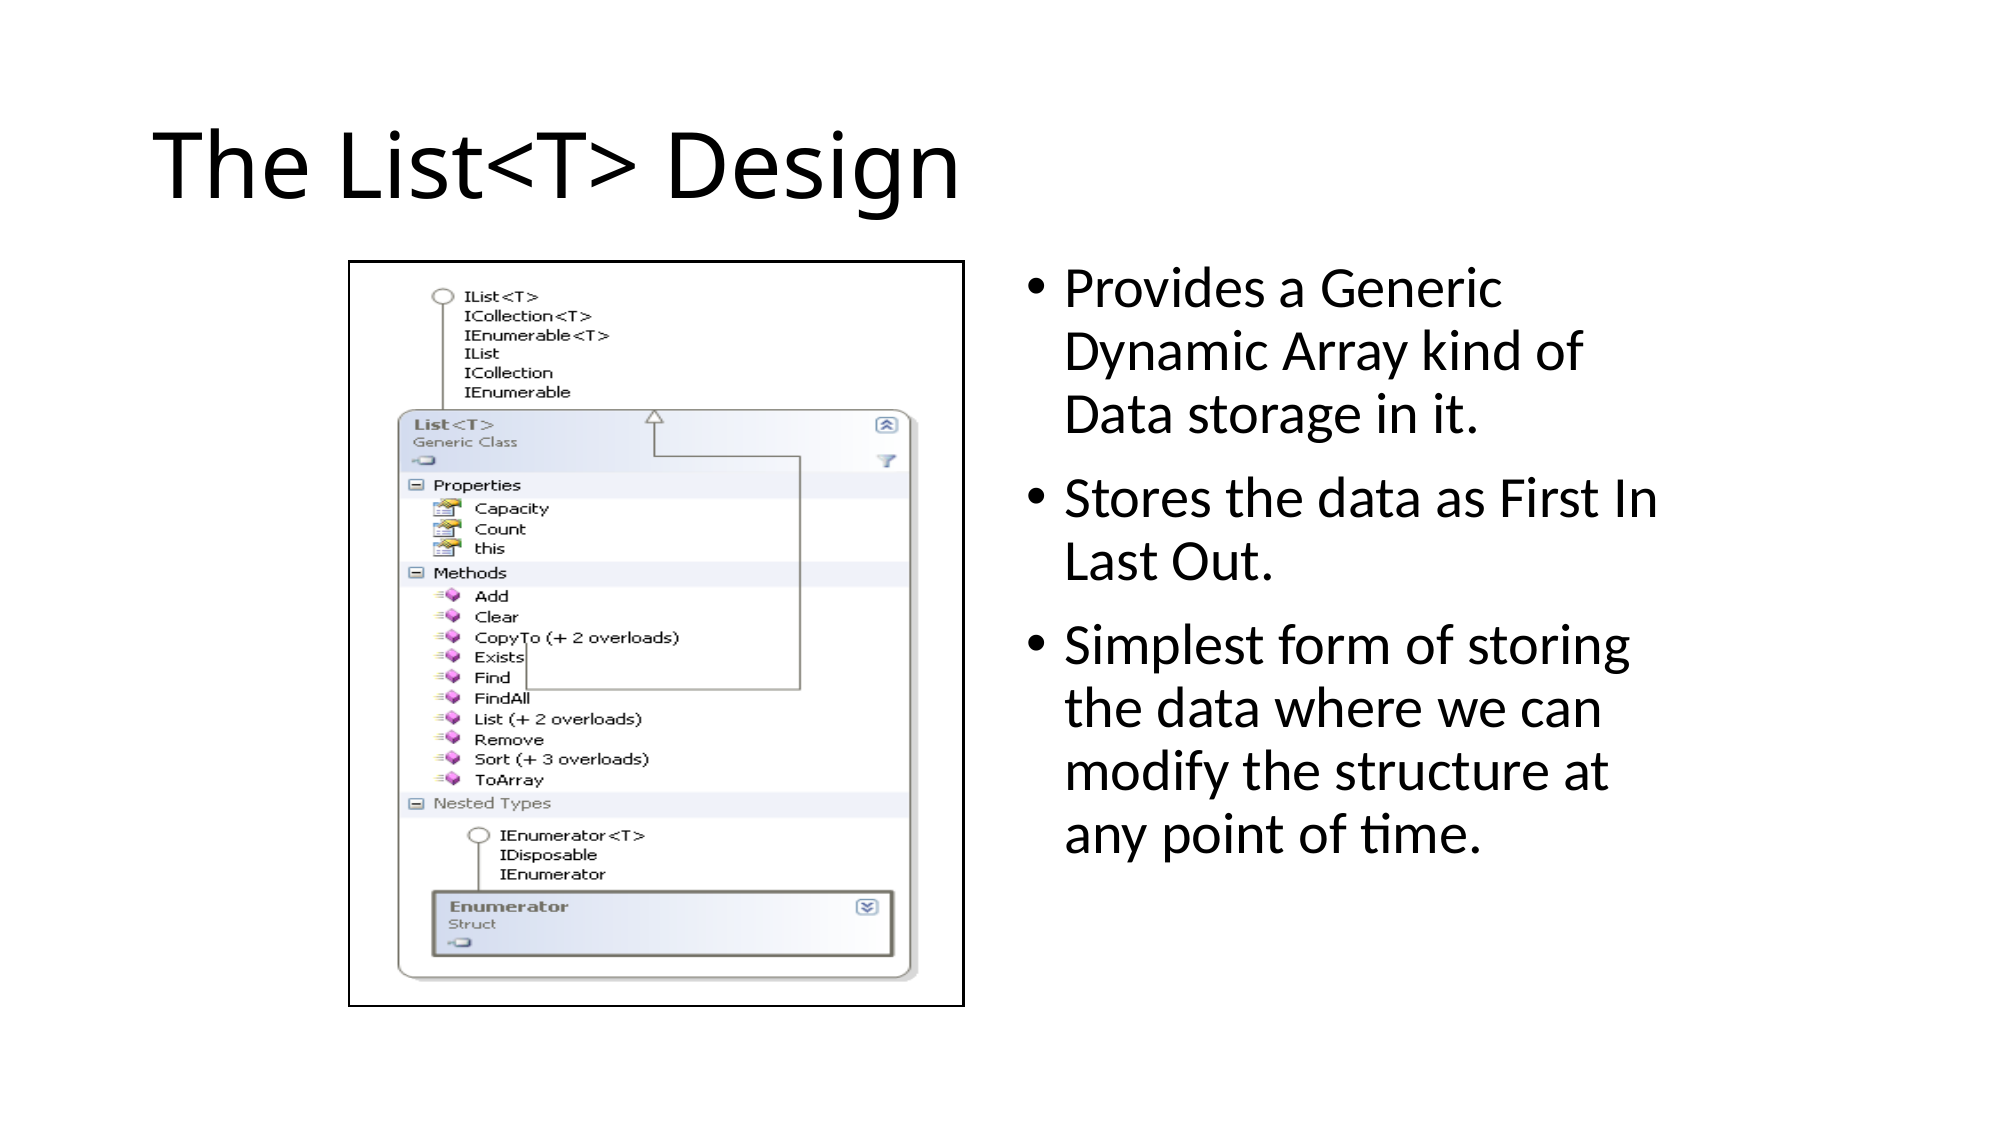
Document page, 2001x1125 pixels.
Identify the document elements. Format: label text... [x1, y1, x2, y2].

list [349, 262, 963, 1005]
title The List<T> Design [137, 59, 1863, 278]
list Provides a Generic Dynamic Array kind of Data storage in it. Stores the data as First In Last Out. Simplest form of storing the data where we can modify the structure at any point of time. [1011, 278, 1675, 838]
